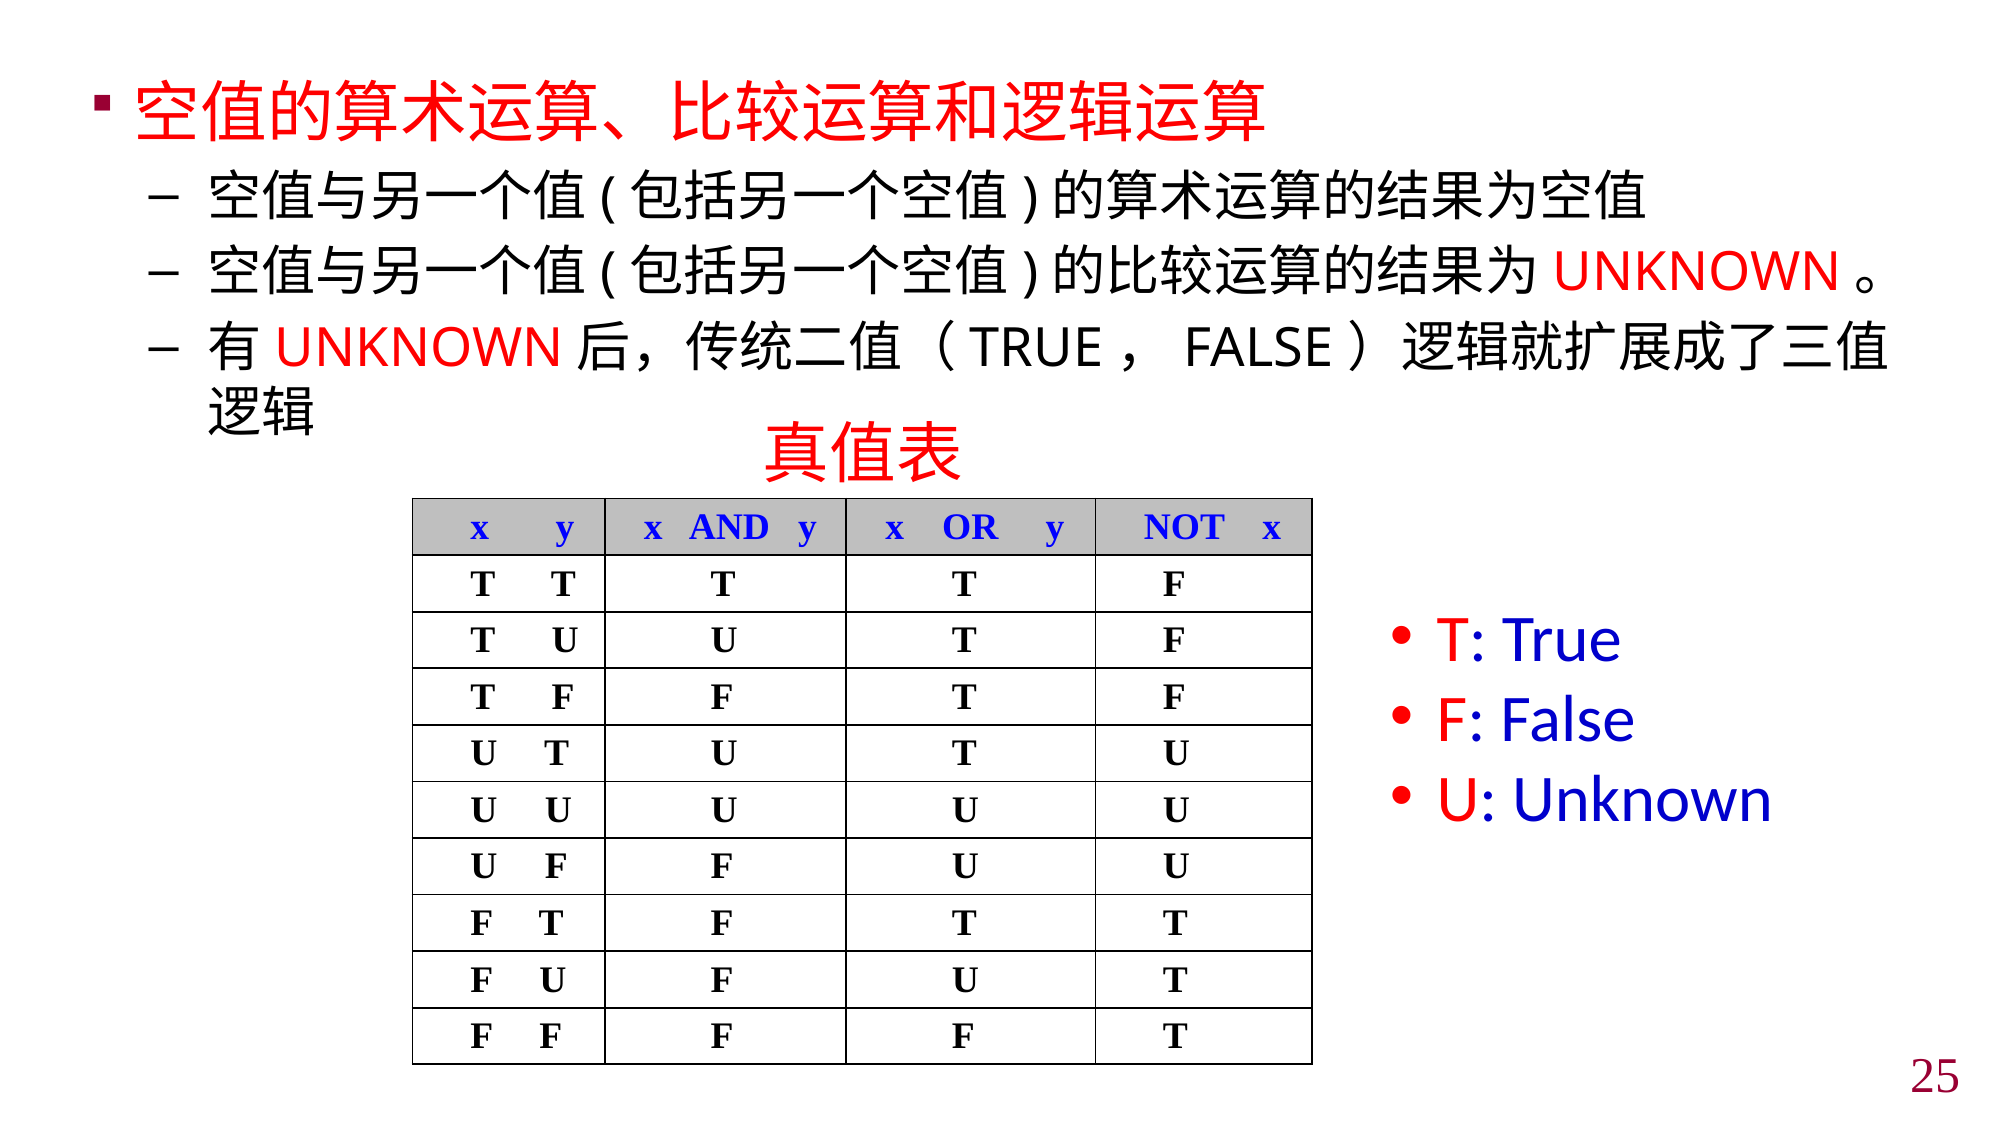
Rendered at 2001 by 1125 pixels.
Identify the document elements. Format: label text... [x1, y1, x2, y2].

table_cell F T [413, 895, 604, 950]
table_cell T [1096, 1009, 1311, 1063]
text_box T: True F: False U: Unknown [1374, 587, 1800, 843]
table_cell U [606, 726, 845, 781]
table_header NOT x [1096, 499, 1311, 554]
table_cell U [847, 782, 1095, 837]
table_cell F [606, 952, 845, 1007]
table_header x y [413, 499, 604, 554]
table_header x OR y [847, 499, 1095, 554]
table_cell F [606, 1009, 845, 1063]
table_cell F [847, 1009, 1095, 1063]
table_cell F U [413, 952, 604, 1007]
table_cell F [606, 895, 845, 950]
table_cell T [847, 556, 1095, 611]
table_header x AND y [606, 499, 845, 554]
list 空值的算术运算、比较运算和逻辑运算 空值与另一个值(包括另一个空值)的算术运算的结果为空值 空值与另一个值(包括另一个空值)的比较运算的结果为UNKNOWN。 有UNKNOWN后，传统二值（TRUE，FALSE）逻辑就扩展成了三值逻辑 [75, 62, 1925, 1073]
table_cell U U [413, 782, 604, 837]
table_cell T [1096, 952, 1311, 1007]
table_cell U F [413, 839, 604, 894]
table_cell T F [413, 669, 604, 724]
table_cell T [847, 669, 1095, 724]
slide_number 24 [1550, 1048, 1975, 1096]
table_cell T [847, 726, 1095, 781]
table_cell F [1096, 669, 1311, 724]
table_cell F [1096, 613, 1311, 667]
table_cell T [606, 556, 845, 611]
table_cell U [606, 782, 845, 837]
table_cell U [847, 839, 1095, 894]
table_cell U T [413, 726, 604, 781]
table_cell F [606, 669, 845, 724]
table_cell F F [413, 1009, 604, 1063]
table_cell T [847, 895, 1095, 950]
text_box 真值表 [618, 403, 1107, 498]
table_cell U [1096, 782, 1311, 837]
table_cell T U [413, 613, 604, 667]
table_cell U [606, 613, 845, 667]
table_cell U [847, 952, 1095, 1007]
table_cell T [847, 613, 1095, 667]
table_cell F [606, 839, 845, 894]
table_cell T T [413, 556, 604, 611]
table_cell U [1096, 726, 1311, 781]
table_cell T [1096, 895, 1311, 950]
table_cell U [1096, 839, 1311, 894]
table_cell F [1096, 556, 1311, 611]
